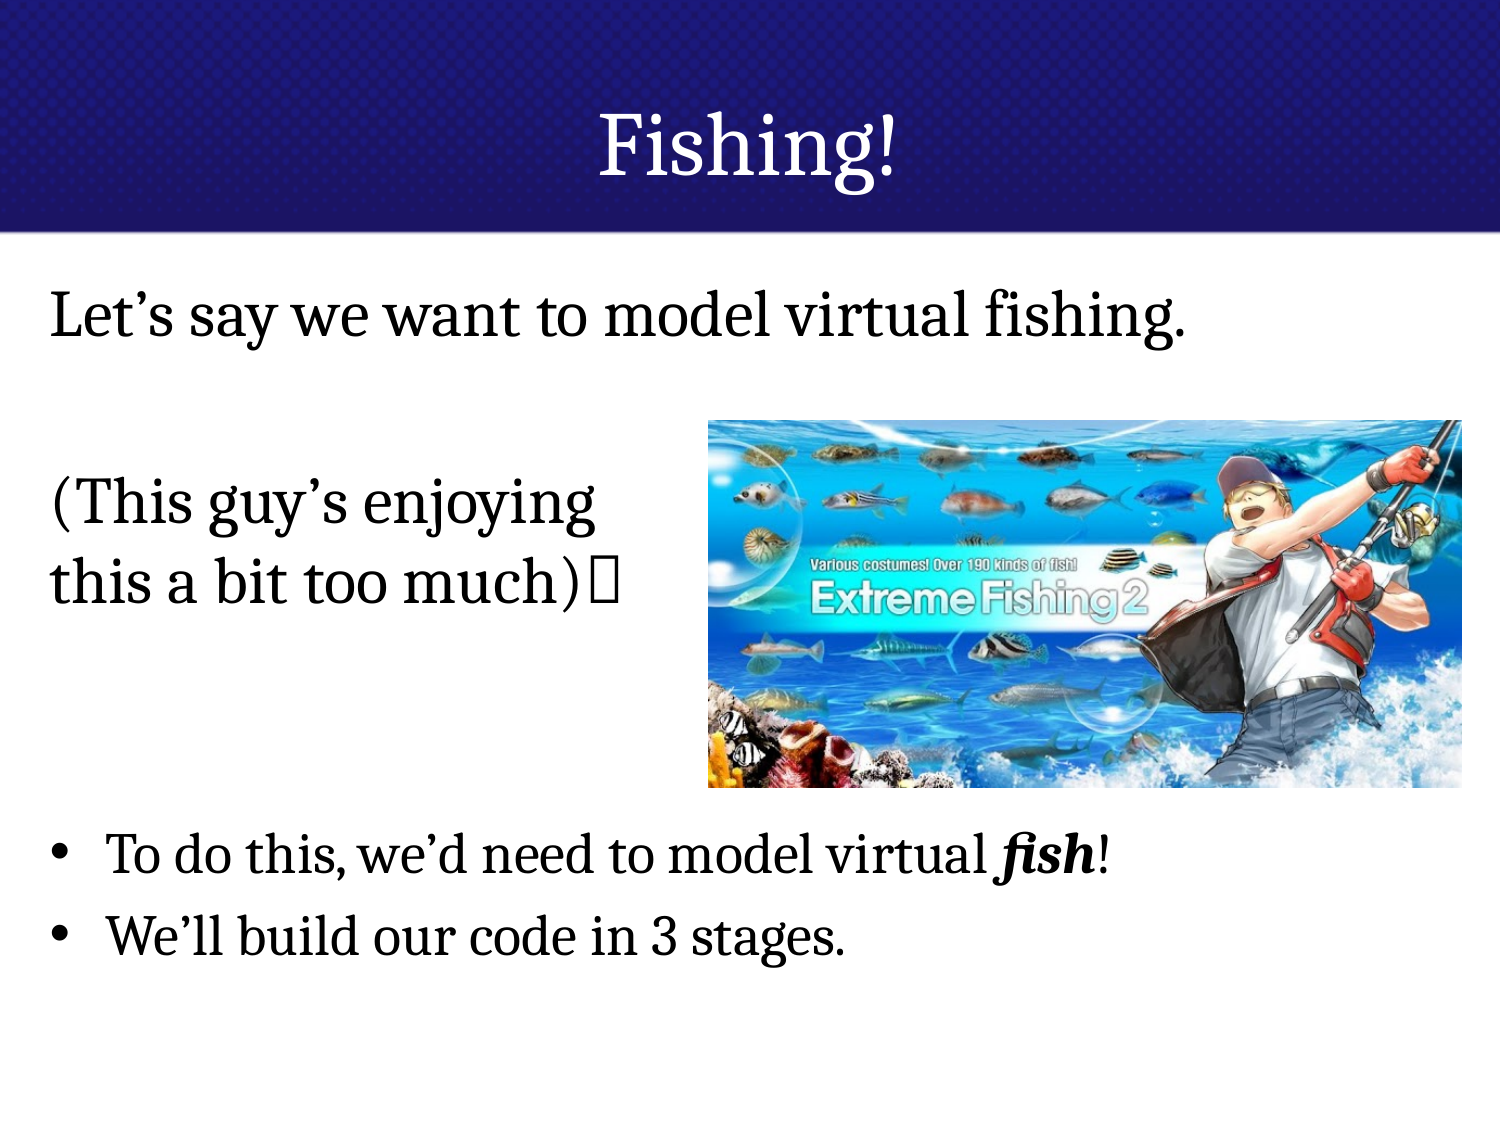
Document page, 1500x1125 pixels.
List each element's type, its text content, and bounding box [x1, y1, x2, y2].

list Let’s say we want to model virtual fishing. (This guy’s enjoying this a bit too much) To do this, we’d need to model virtual fish! We’ll build our code in 3 stages. [34, 262, 1425, 1088]
picture [0, 0, 1500, 1125]
title Fishing! [75, 45, 1425, 233]
